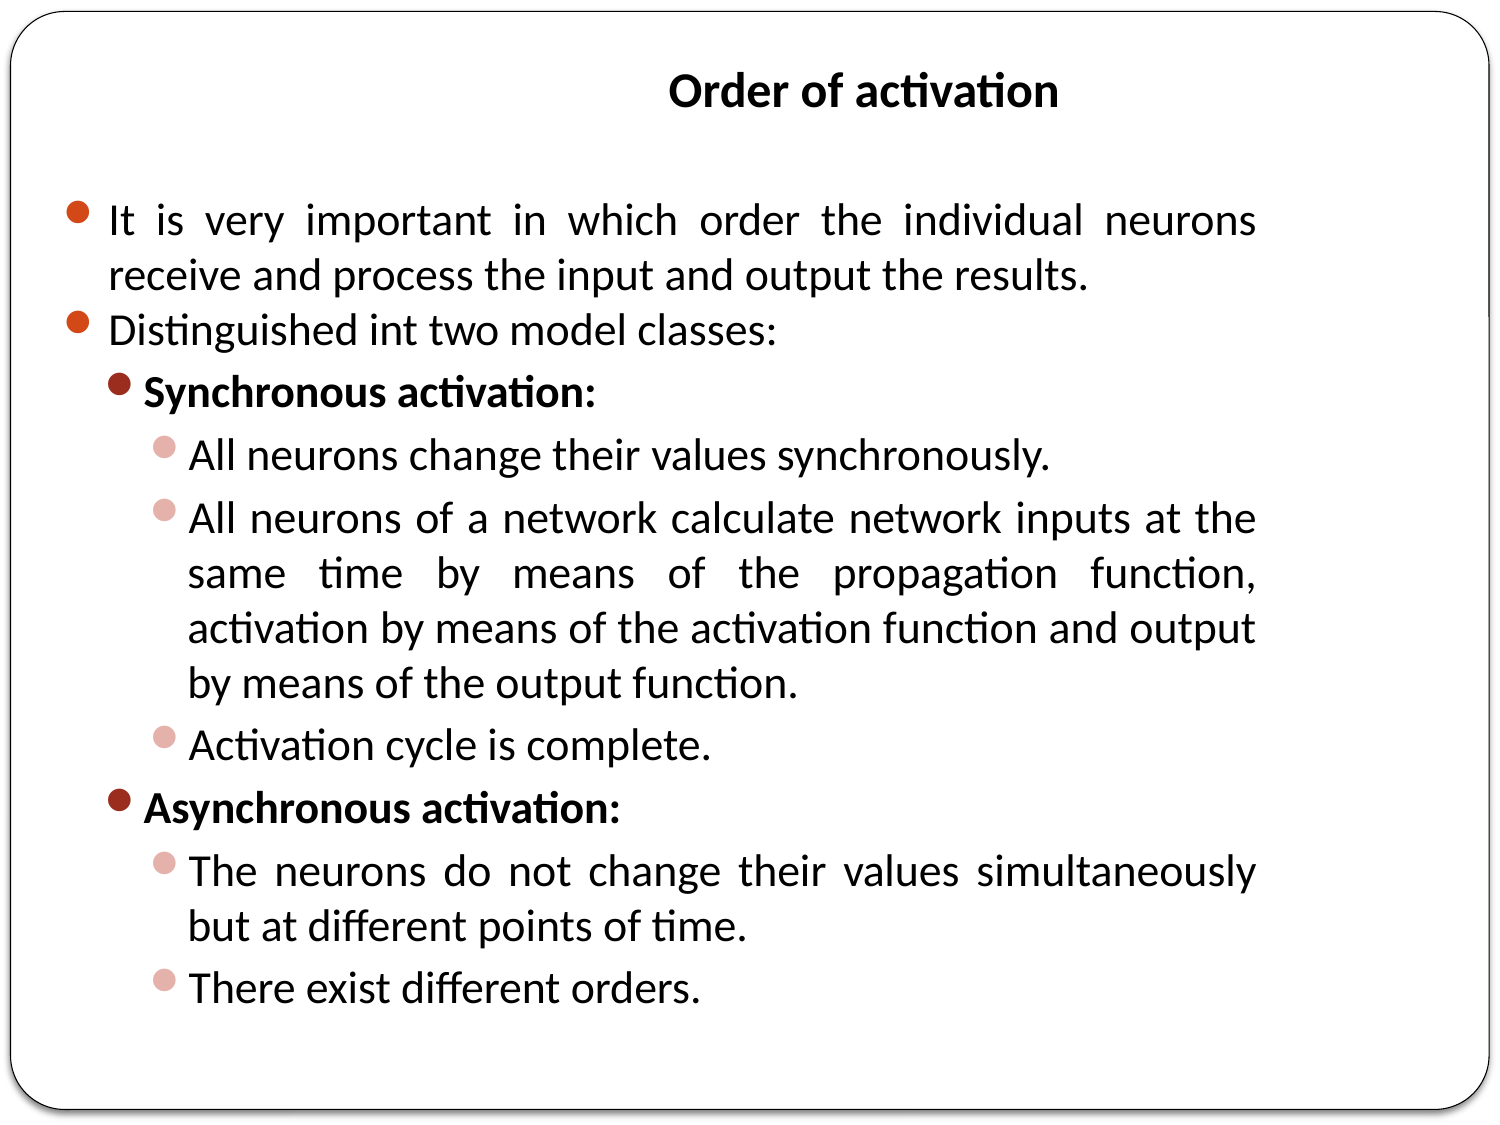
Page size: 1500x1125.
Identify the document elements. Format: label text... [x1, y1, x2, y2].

list Order of activation It is very important in which order the individual neurons receive and process the input and output the results. Distinguished int two model classes: Synchronous activation: All neurons change their values synchronously. All neurons of a network calculate network inputs at the same time by means of the propagation function, activation by means of the activation function and output by means of the output function. Activation cycle is complete. Asynchronous activation: The neurons do not change their values simultaneously but at different points of time. There exist different orders. [37, 50, 1463, 1075]
